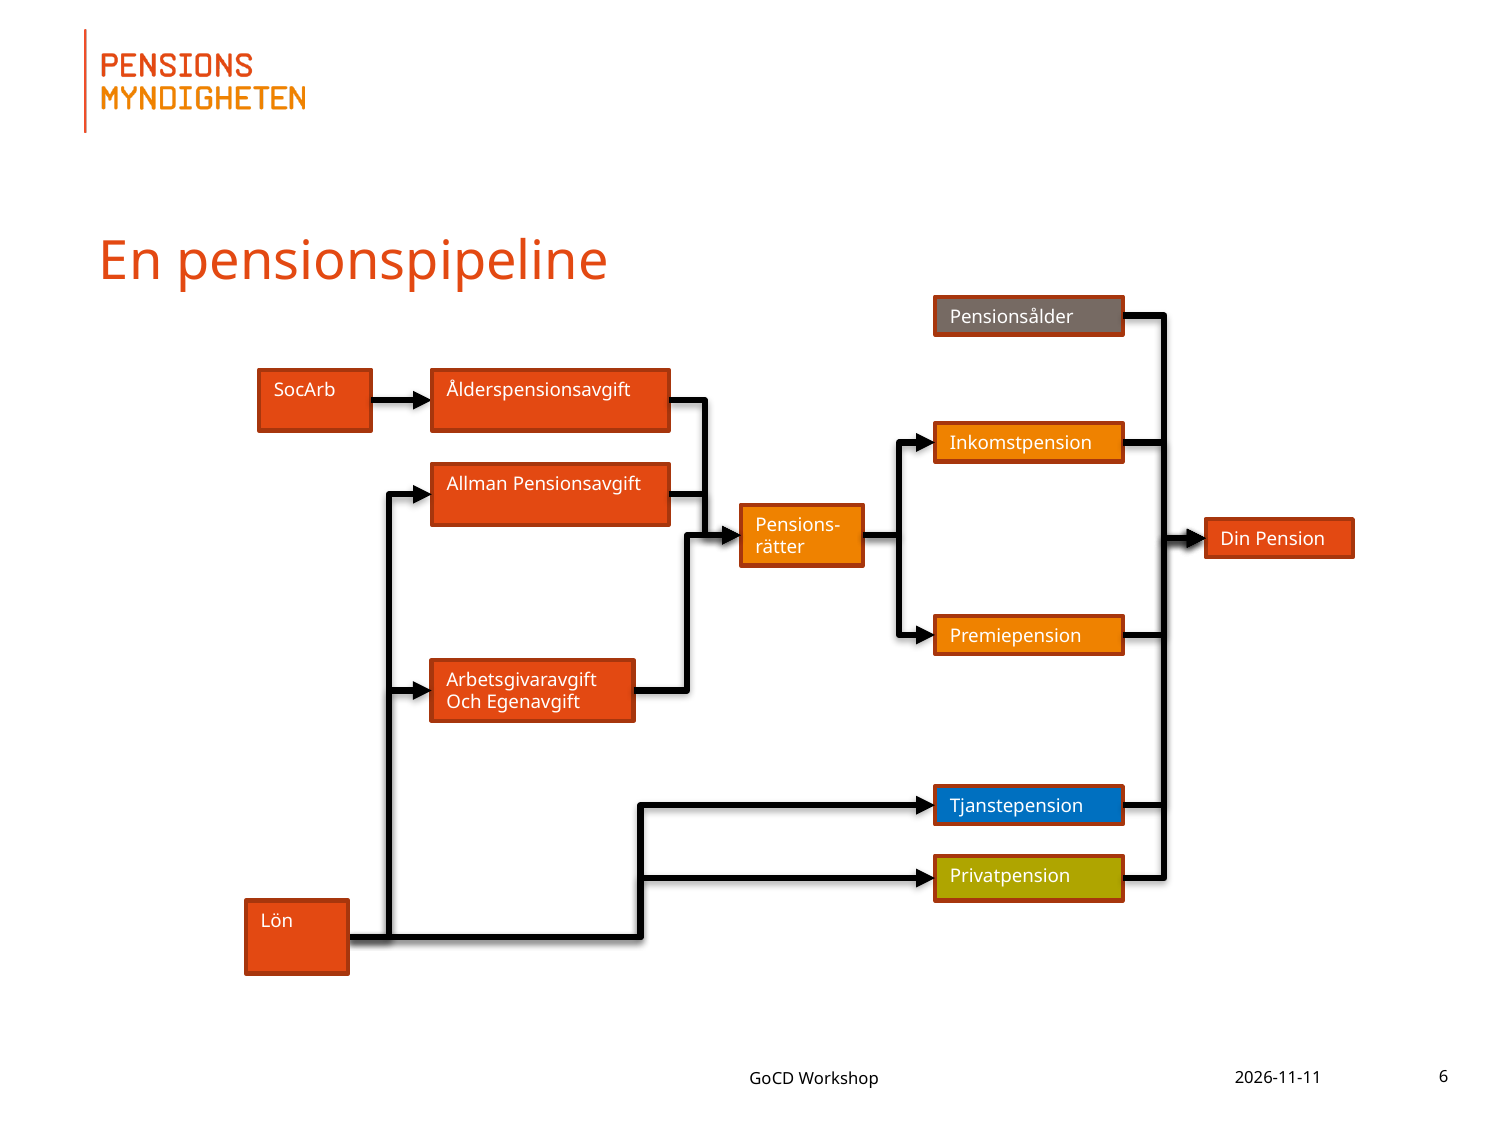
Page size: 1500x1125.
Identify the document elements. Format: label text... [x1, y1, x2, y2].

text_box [1122, 442, 1206, 539]
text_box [1122, 547, 1206, 636]
text_box Premiepension [933, 614, 1116, 656]
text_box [862, 534, 936, 636]
text_box Din Pension [1211, 517, 1355, 559]
text_box Pensions-rätter [746, 503, 857, 568]
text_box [1122, 813, 1206, 879]
text_box Ålderspensionsavgift [430, 368, 671, 433]
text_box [1122, 642, 1206, 806]
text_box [347, 690, 432, 804]
text_box Privatpension [940, 854, 1125, 903]
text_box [347, 877, 936, 938]
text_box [668, 399, 741, 536]
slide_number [1219, 1061, 1368, 1098]
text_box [347, 804, 936, 877]
text_box Allman Pensionsavgift [430, 462, 663, 527]
title En pensionspipeline [83, 161, 1415, 299]
text_box Inkomstpension [933, 421, 1117, 464]
text_box Pensionsålder [933, 299, 1125, 337]
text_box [347, 494, 433, 690]
picture [84, 29, 305, 133]
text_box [1122, 315, 1206, 441]
text_box Lön [244, 898, 350, 976]
text_box Tjanstepension [933, 784, 1117, 826]
text_box Arbetsgivaravgift Och Egenavgift [437, 658, 636, 723]
text_box SocArb [257, 368, 373, 433]
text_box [862, 442, 936, 534]
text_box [633, 534, 741, 691]
slide_number 6 [1378, 1061, 1464, 1097]
footer GoCD Workshop [734, 1061, 1207, 1097]
